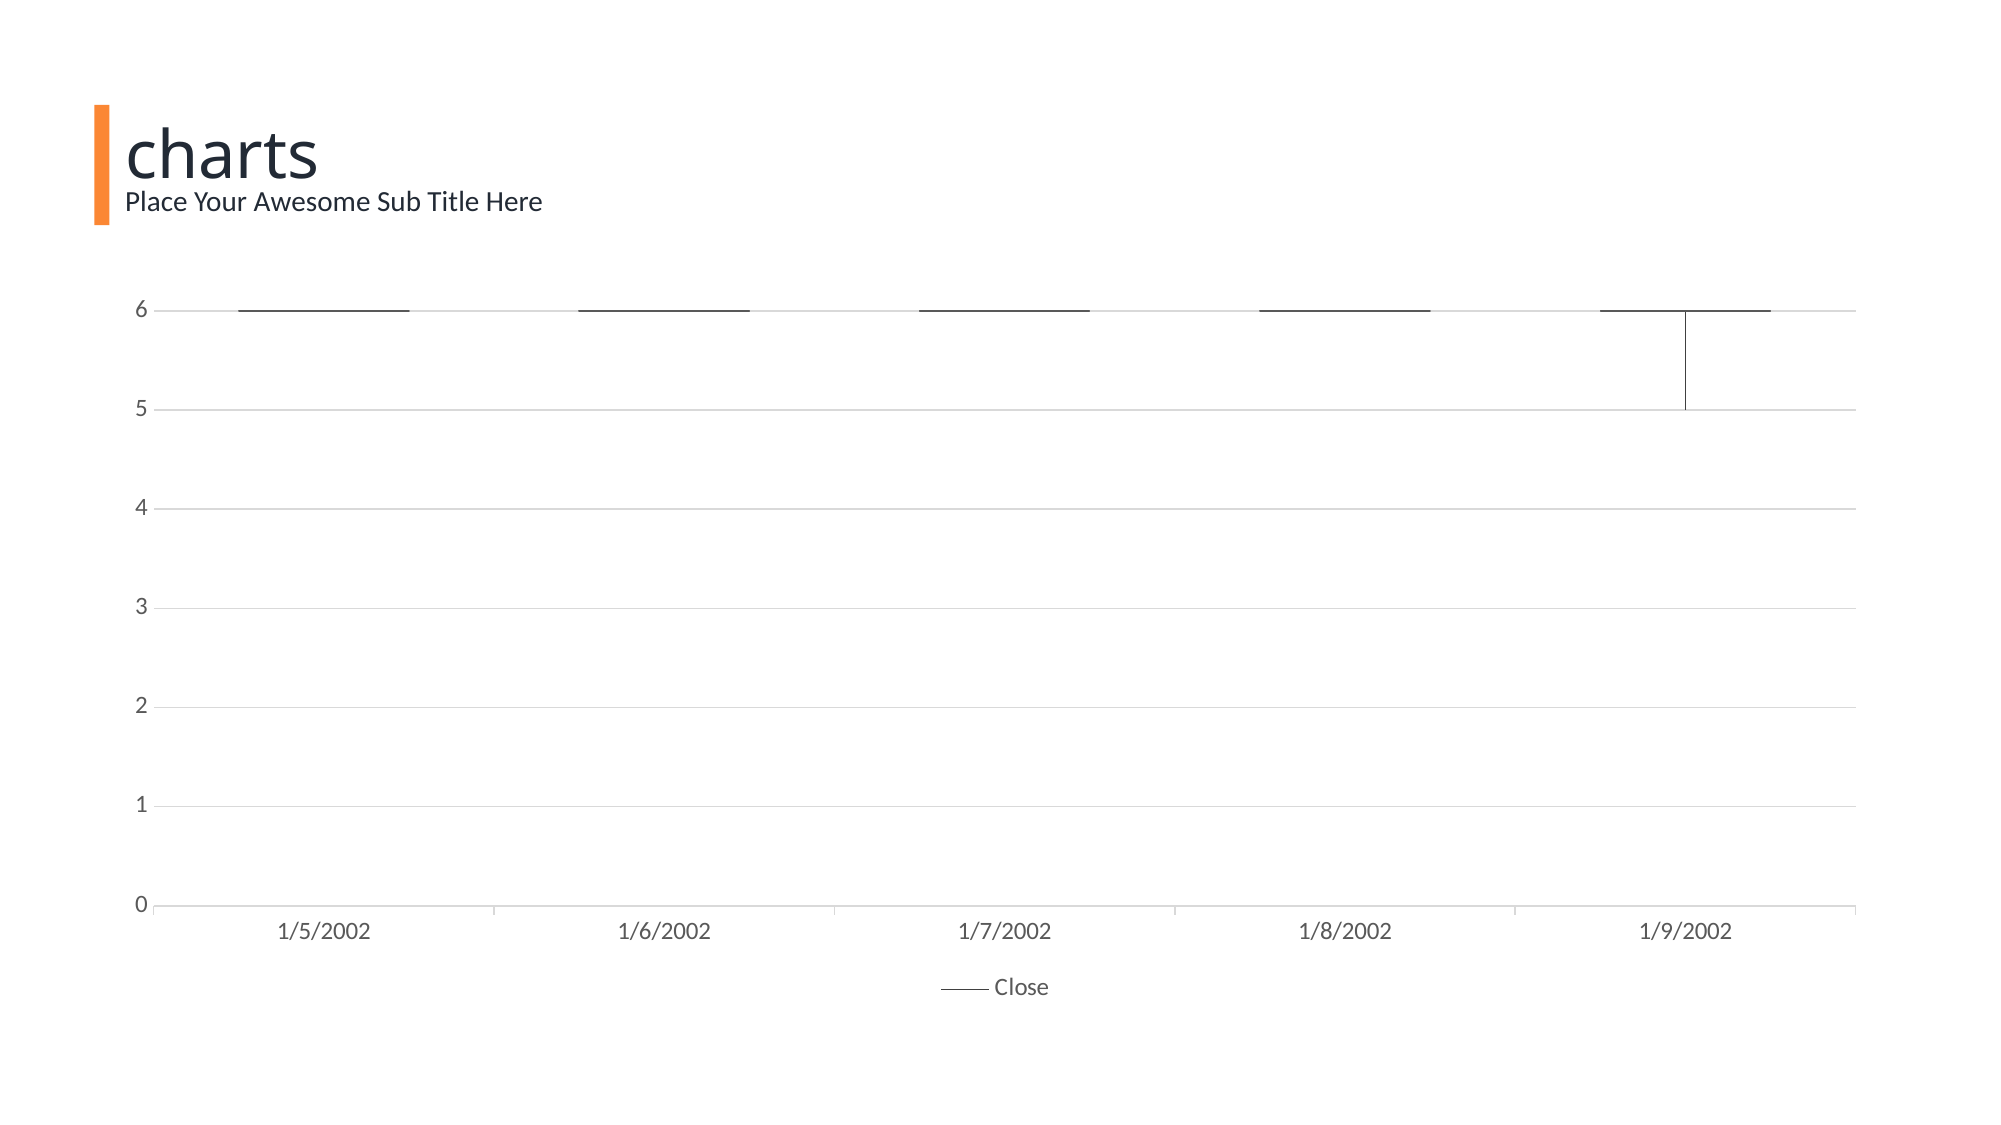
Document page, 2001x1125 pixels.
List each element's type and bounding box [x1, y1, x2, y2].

text_box [94, 104, 757, 226]
chart [99, 283, 1892, 1008]
